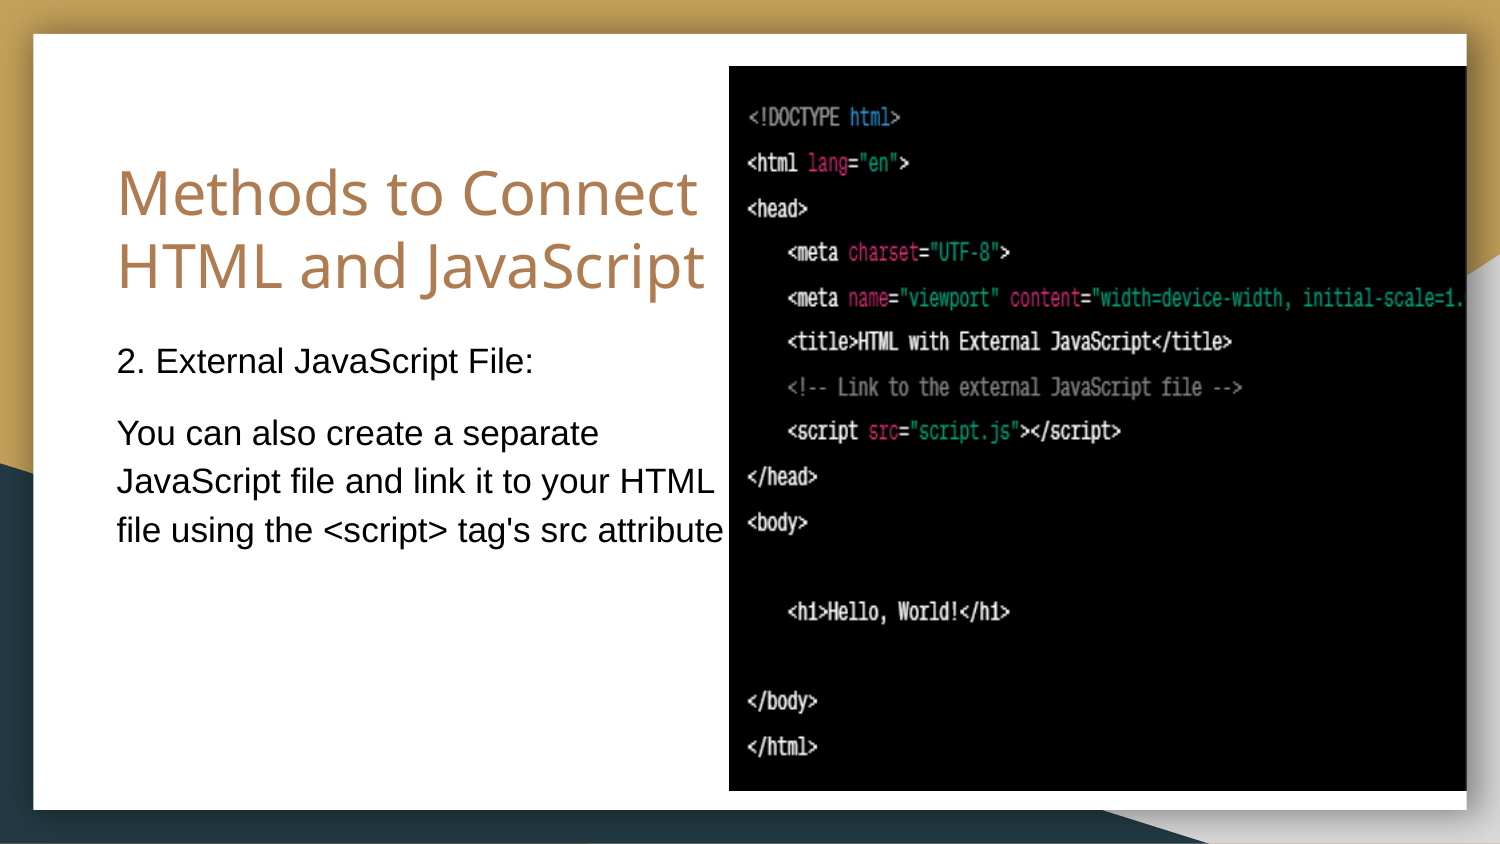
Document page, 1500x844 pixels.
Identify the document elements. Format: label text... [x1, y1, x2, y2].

picture [728, 66, 1467, 791]
title Methods to Connect HTML and JavaScript [101, 138, 723, 316]
list 2. External JavaScript File: You can also create a separate JavaScript file and link it to your HTML file using the <script> tag's src attribute [101, 316, 723, 574]
